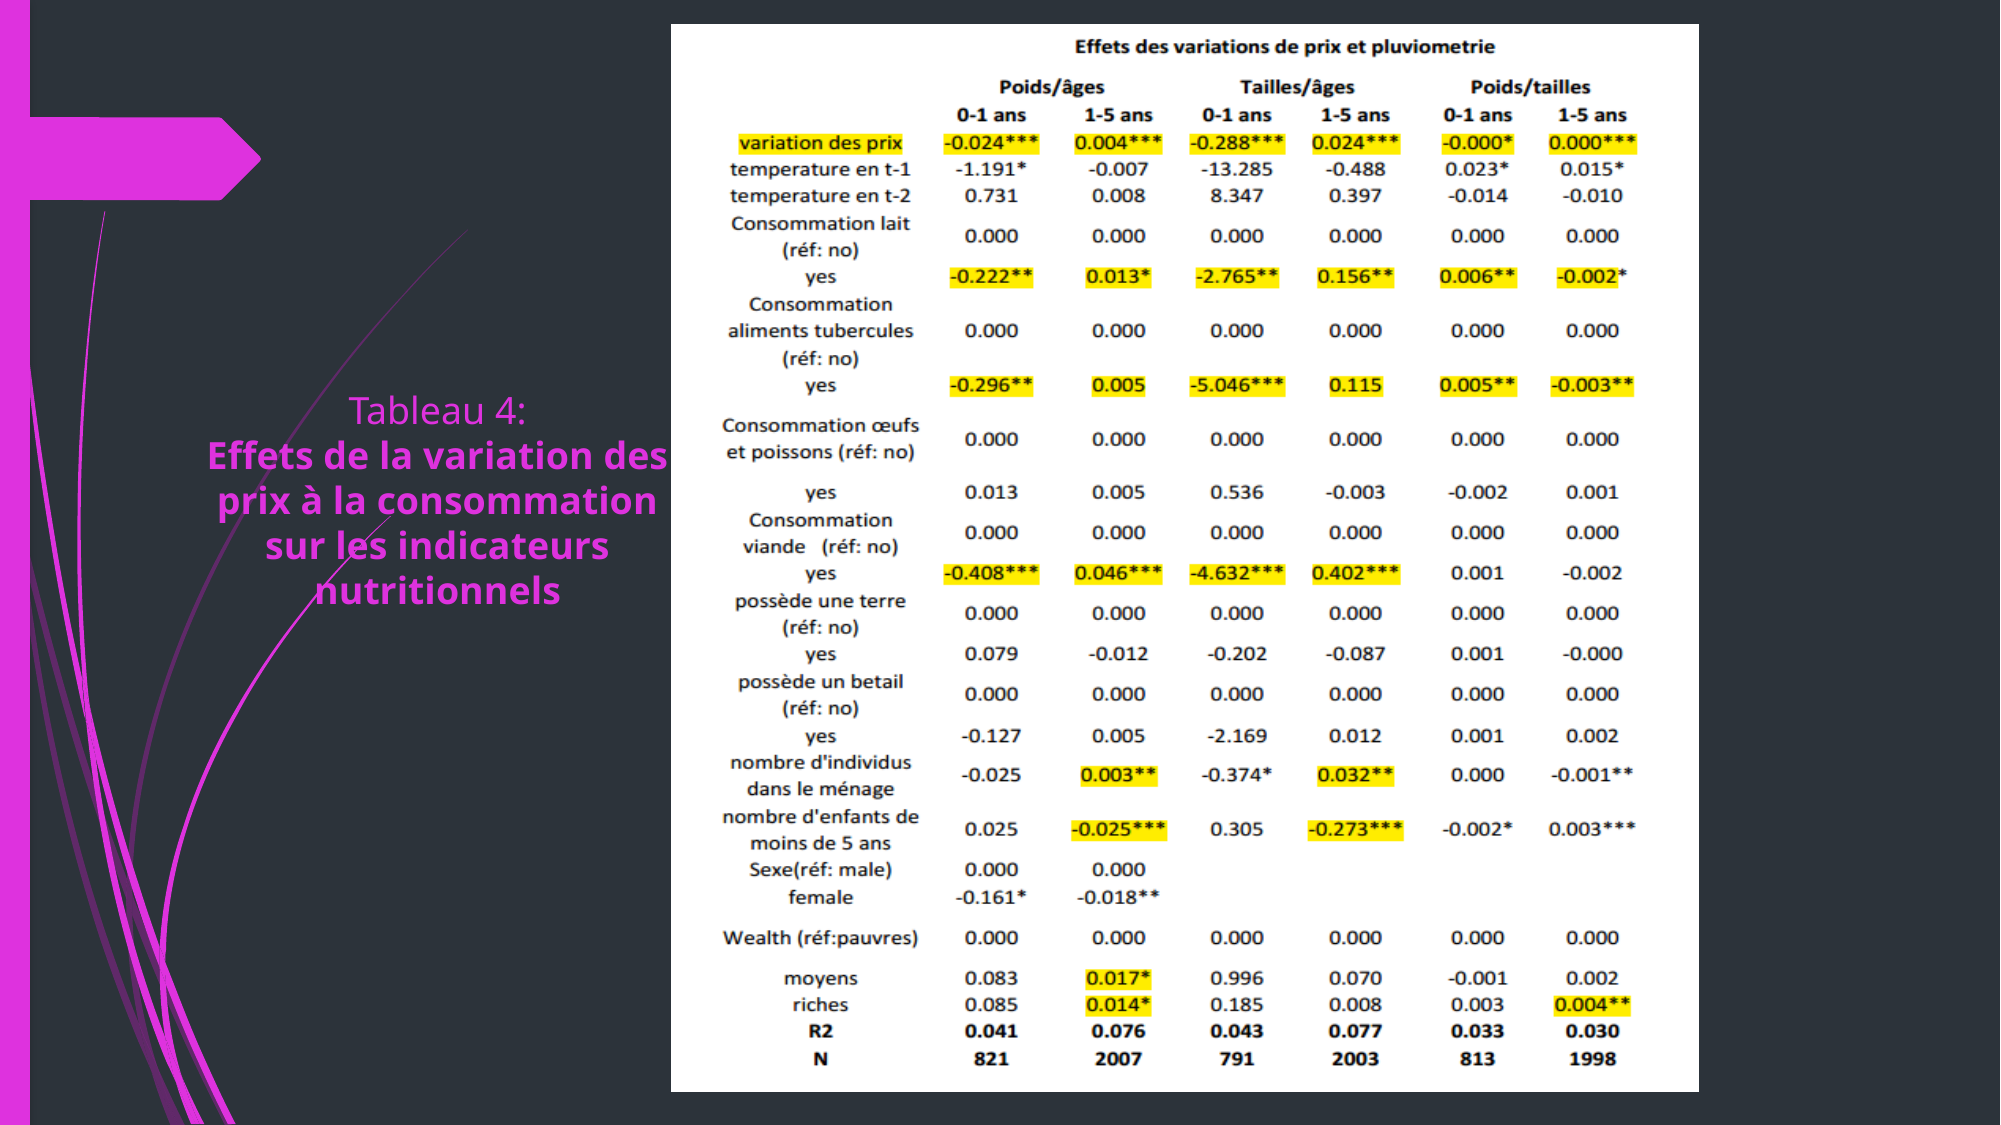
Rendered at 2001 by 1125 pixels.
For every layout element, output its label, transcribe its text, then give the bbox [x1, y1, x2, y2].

text_box Tableau 4: Effets de la variation des prix à la consommation sur les indicateurs nutritionnels [191, 379, 666, 620]
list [671, 24, 1700, 1093]
